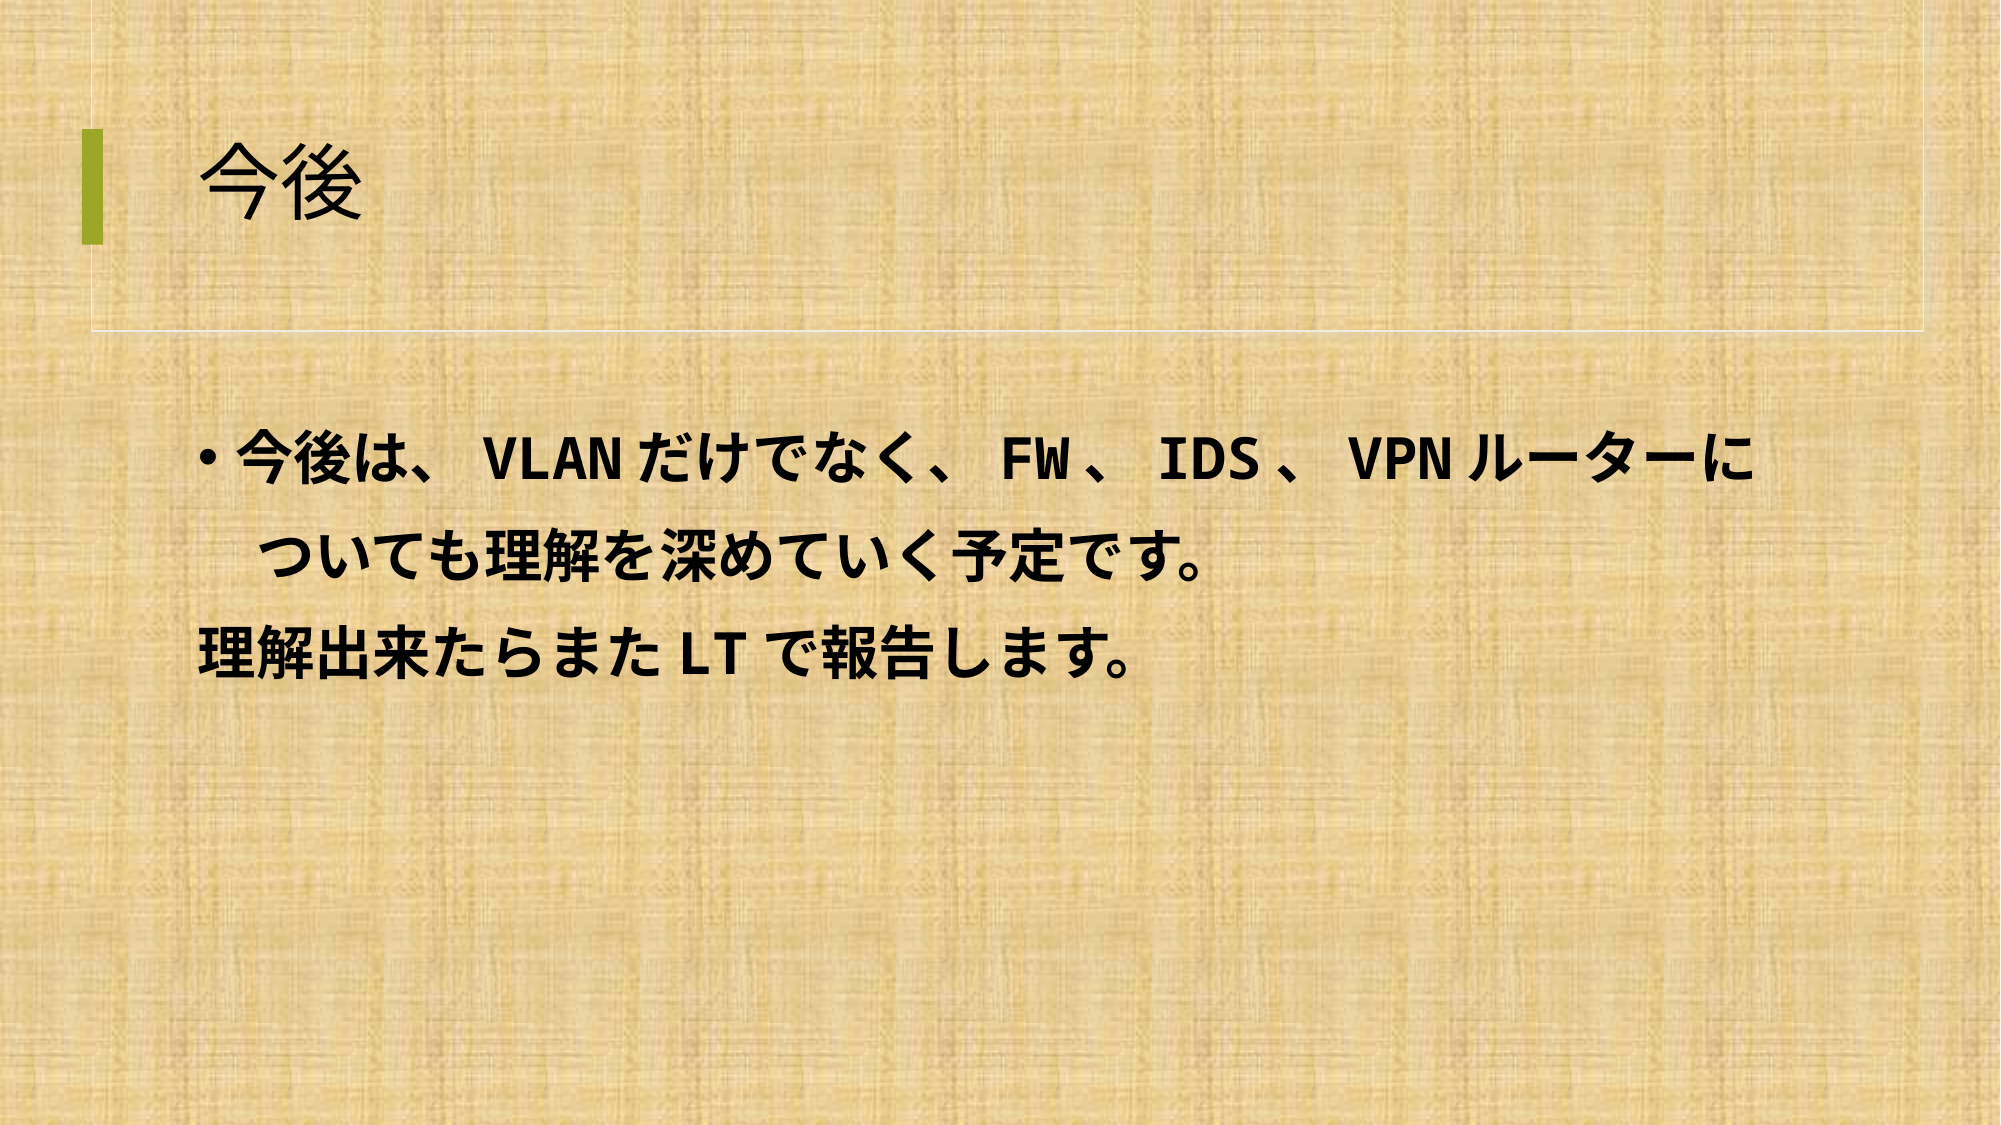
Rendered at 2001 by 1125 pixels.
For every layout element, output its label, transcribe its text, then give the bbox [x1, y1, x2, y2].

list 今後は、VLANだけでなく、FW、IDS、VPNルーターに ついても理解を深めていく予定です。 理解出来たらまたLTで報告します。 [183, 406, 1851, 1013]
picture [0, 0, 2001, 1125]
picture [92, 0, 1923, 330]
title 今後 [183, 90, 1851, 284]
